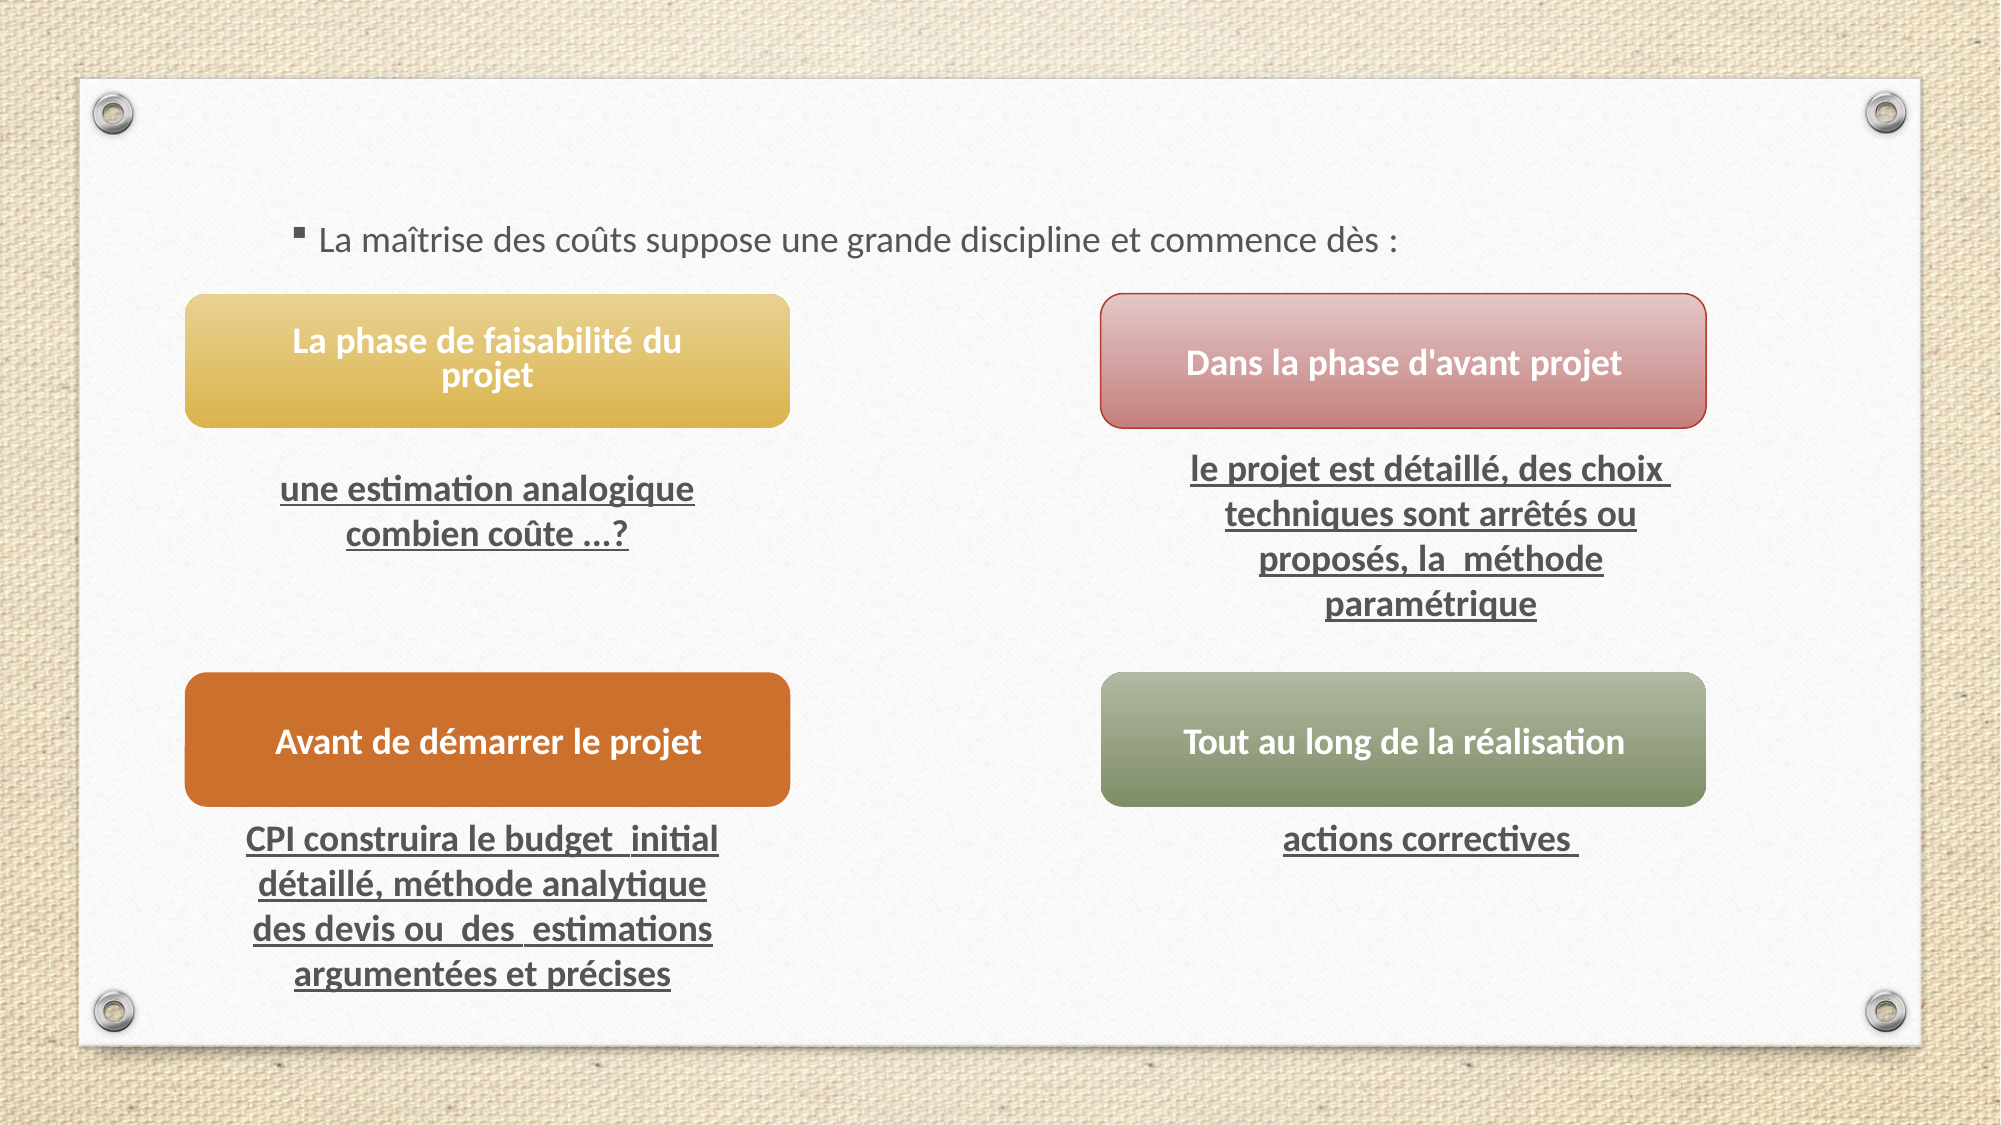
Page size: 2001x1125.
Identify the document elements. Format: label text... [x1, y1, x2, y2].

text_box Dans la phase d'avant projet [1099, 292, 1707, 429]
text_box CPI construira le budget initial détaillé, méthode analytique des devis ou des estimations argumentées et précises [213, 806, 752, 1002]
text_box Avant de démarrer le projet [184, 672, 791, 807]
text_box La maîtrise des coûts suppose une grande discipline et commence dès : [274, 184, 1726, 267]
text_box Tout au long de la réalisation [1100, 672, 1707, 807]
text_box La phase de faisabilité du projet [184, 293, 791, 429]
text_box une estimation analogique combien coûte ...? [223, 456, 752, 562]
text_box le projet est détaillé, des choix techniques sont arrêtés ou proposés, la méthode paramétrique [1155, 436, 1706, 632]
text_box actions correctives [1259, 806, 1603, 867]
picture [0, 0, 2001, 1125]
